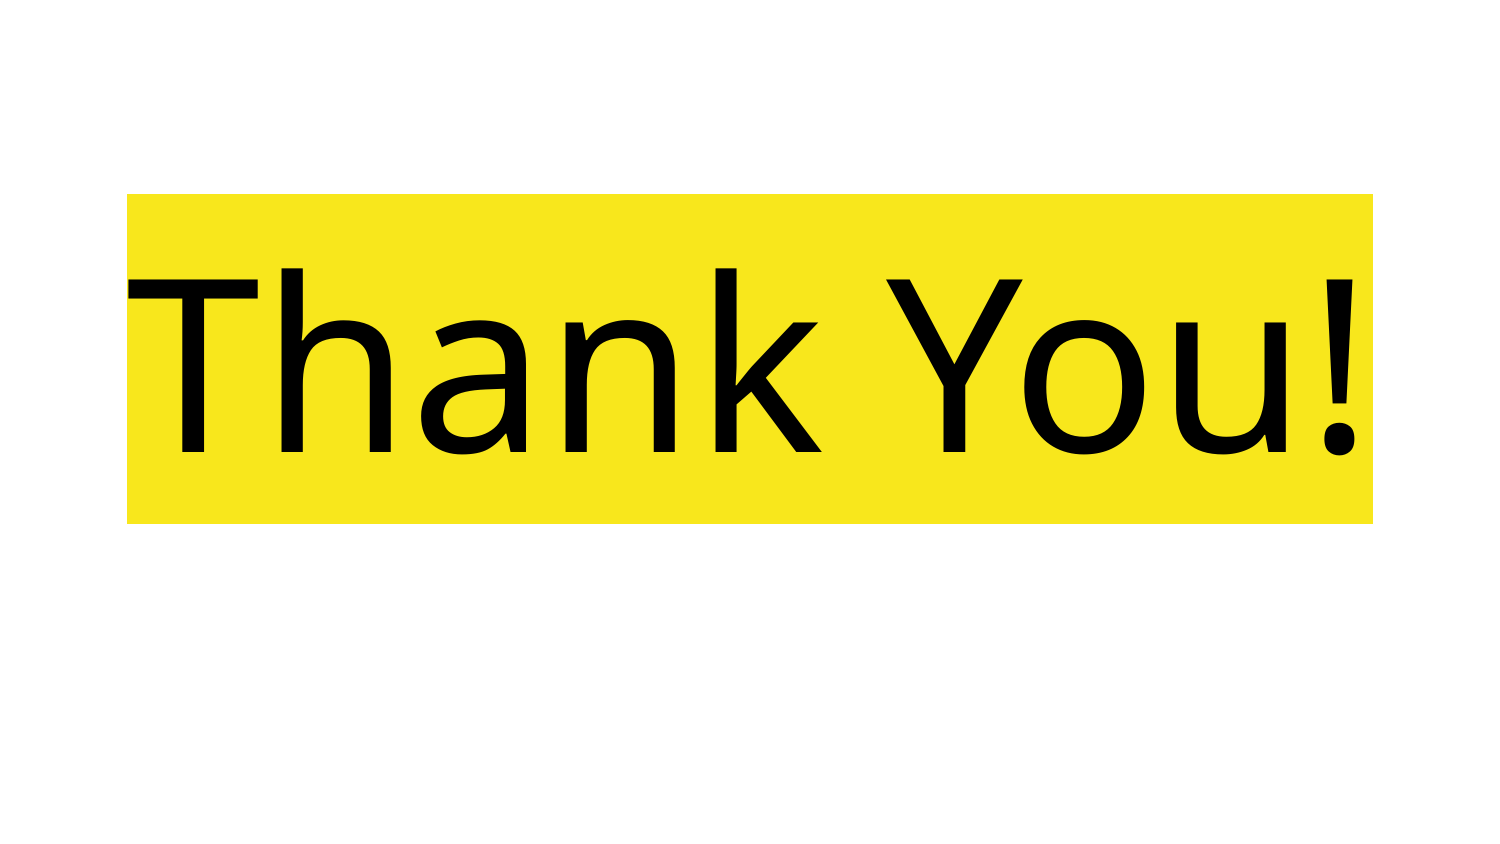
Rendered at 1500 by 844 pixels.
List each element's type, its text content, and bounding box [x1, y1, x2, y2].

title Thank You! [51, 164, 1449, 517]
